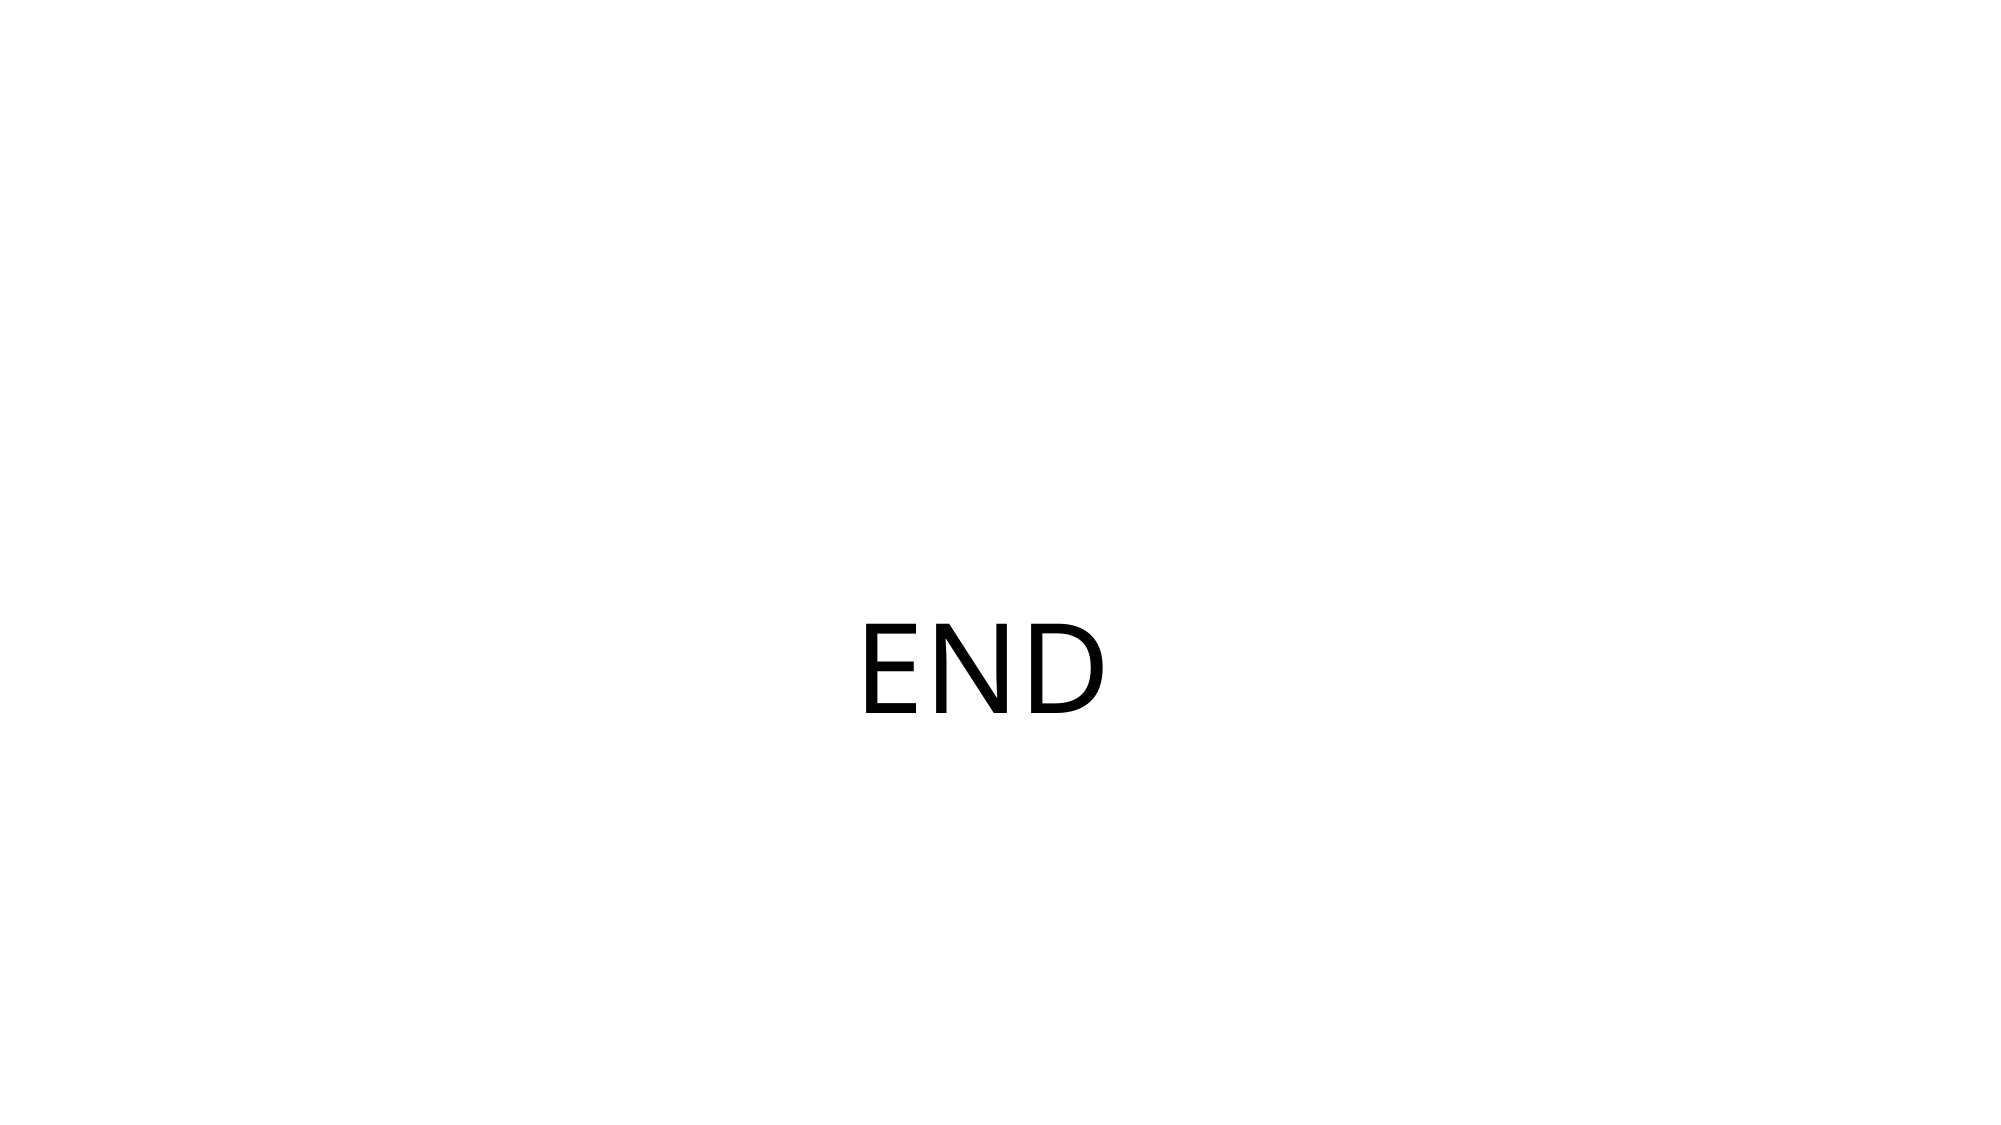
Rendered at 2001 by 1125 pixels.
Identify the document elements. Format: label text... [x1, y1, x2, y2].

title END [136, 280, 1862, 749]
